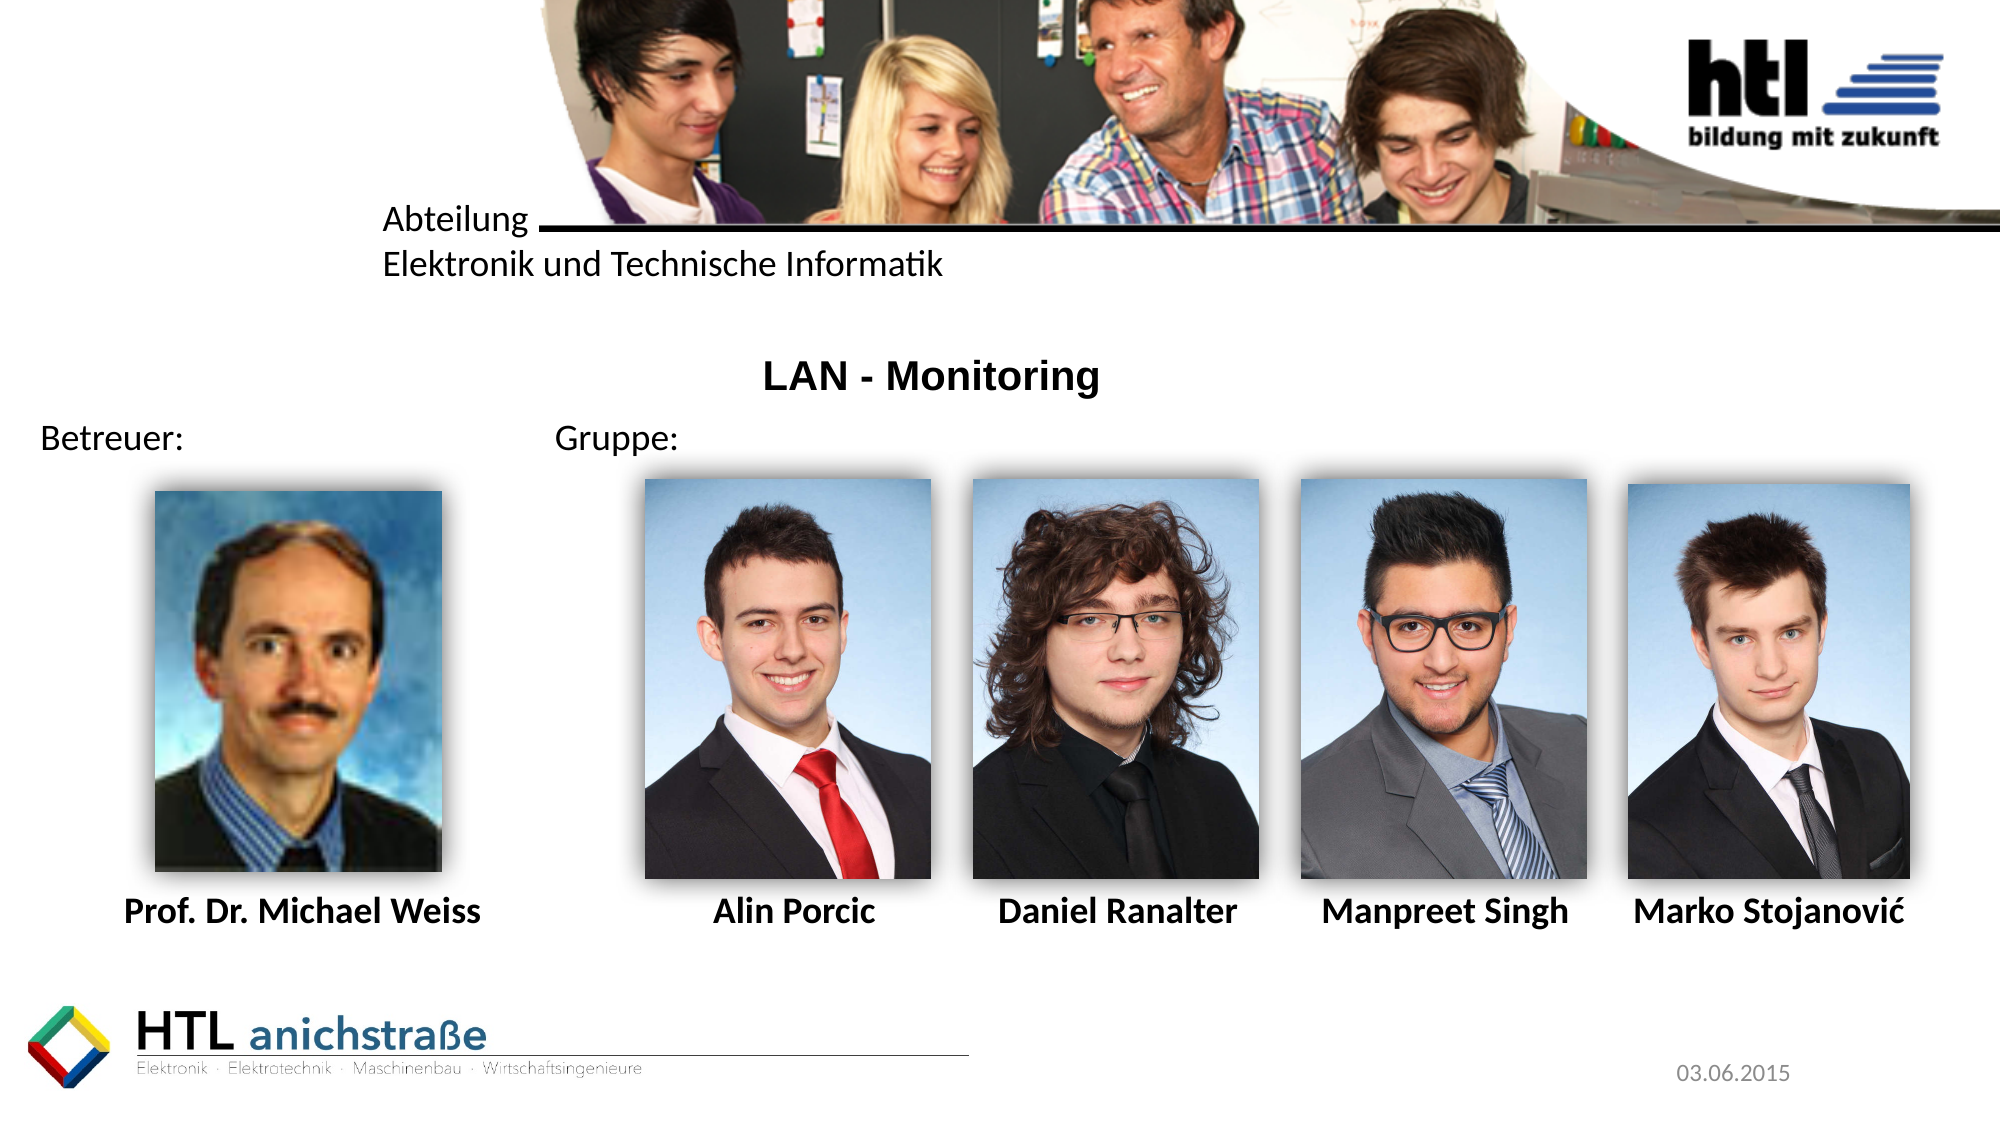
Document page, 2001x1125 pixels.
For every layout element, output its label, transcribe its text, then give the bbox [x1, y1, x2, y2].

picture [973, 479, 1259, 879]
text_box Manpreet Singh [1306, 879, 1585, 939]
text_box Daniel Ranalter [983, 879, 1254, 938]
picture [645, 479, 931, 879]
text_box Gruppe: [540, 405, 695, 466]
text_box Marko Stojanović [1618, 878, 1920, 938]
text_box Betreuer: [25, 405, 200, 466]
picture [1628, 484, 1910, 879]
text_box Alin Porcic [698, 879, 891, 939]
picture [24, 992, 970, 1102]
picture [1301, 479, 1587, 879]
picture [155, 491, 442, 872]
text_box Abteilung Elektronik und Technische Informatik [367, 186, 1332, 292]
footer LAN - Monitoring [594, 343, 1270, 404]
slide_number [1661, 1041, 2000, 1102]
picture [539, 0, 2000, 232]
text_box Prof. Dr. Michael Weiss [109, 878, 497, 938]
